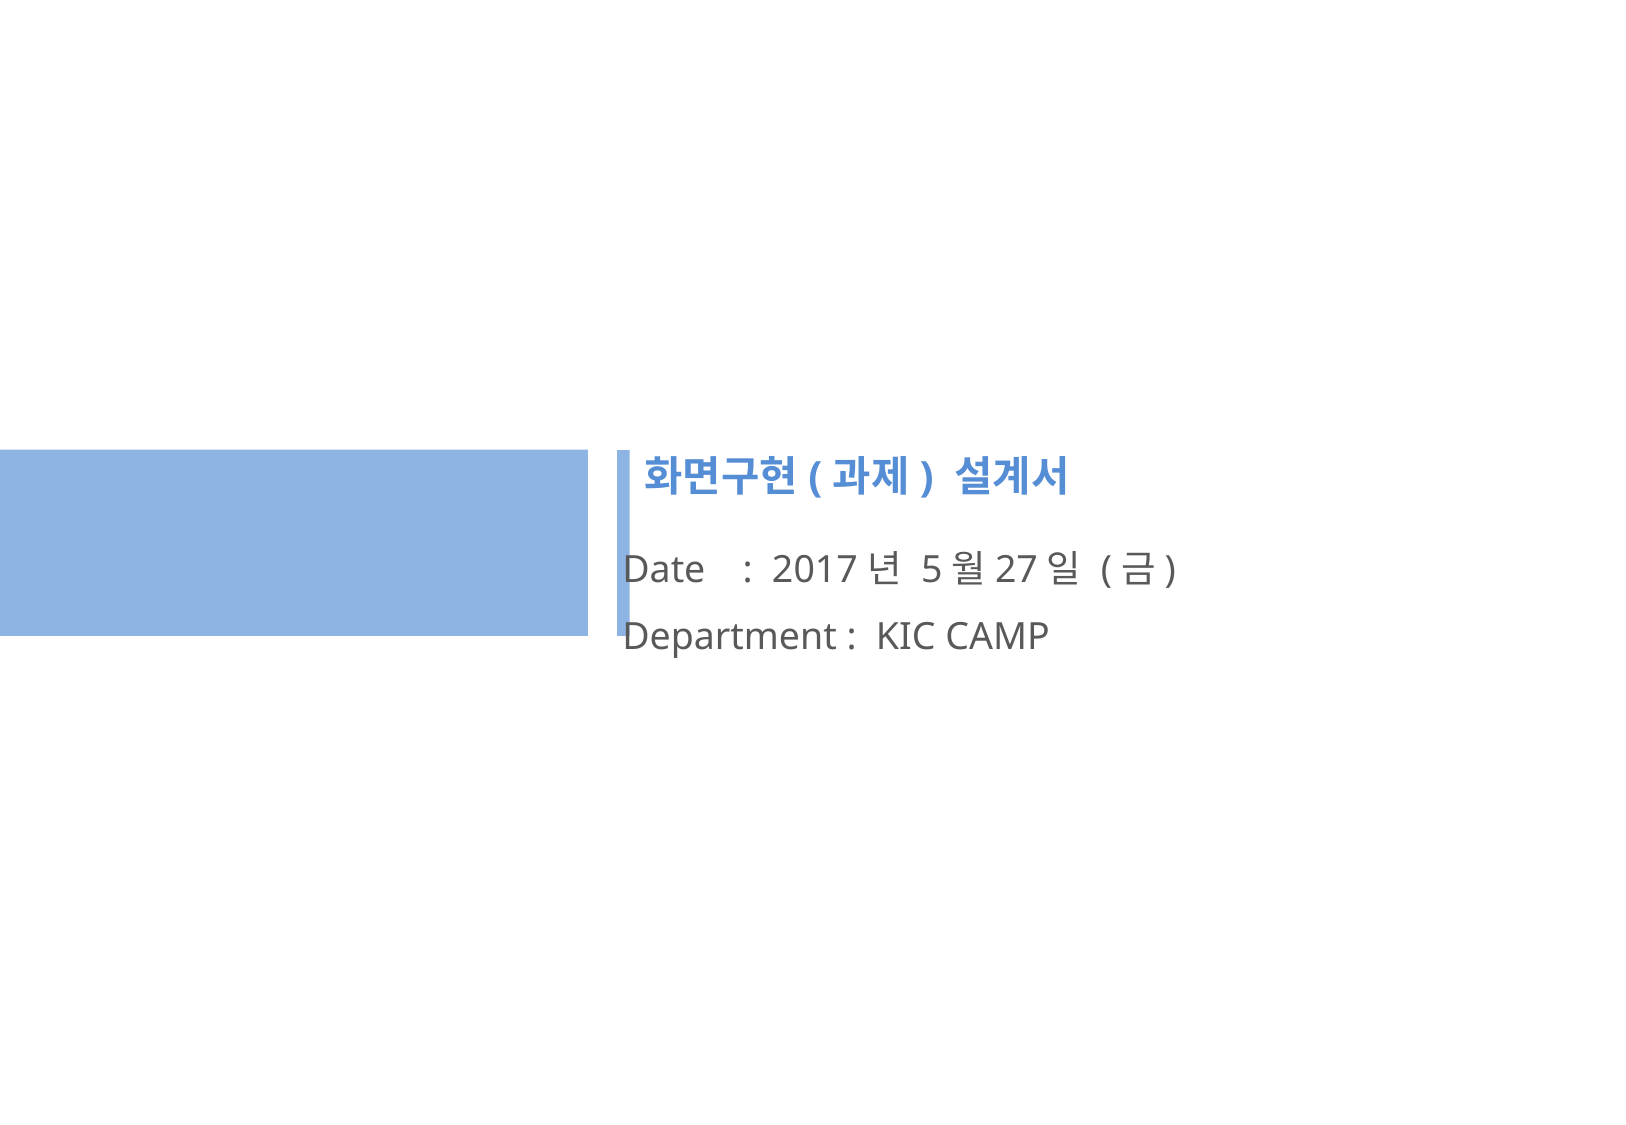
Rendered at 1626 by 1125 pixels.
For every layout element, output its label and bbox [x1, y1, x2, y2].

text_box [645, 449, 1163, 659]
